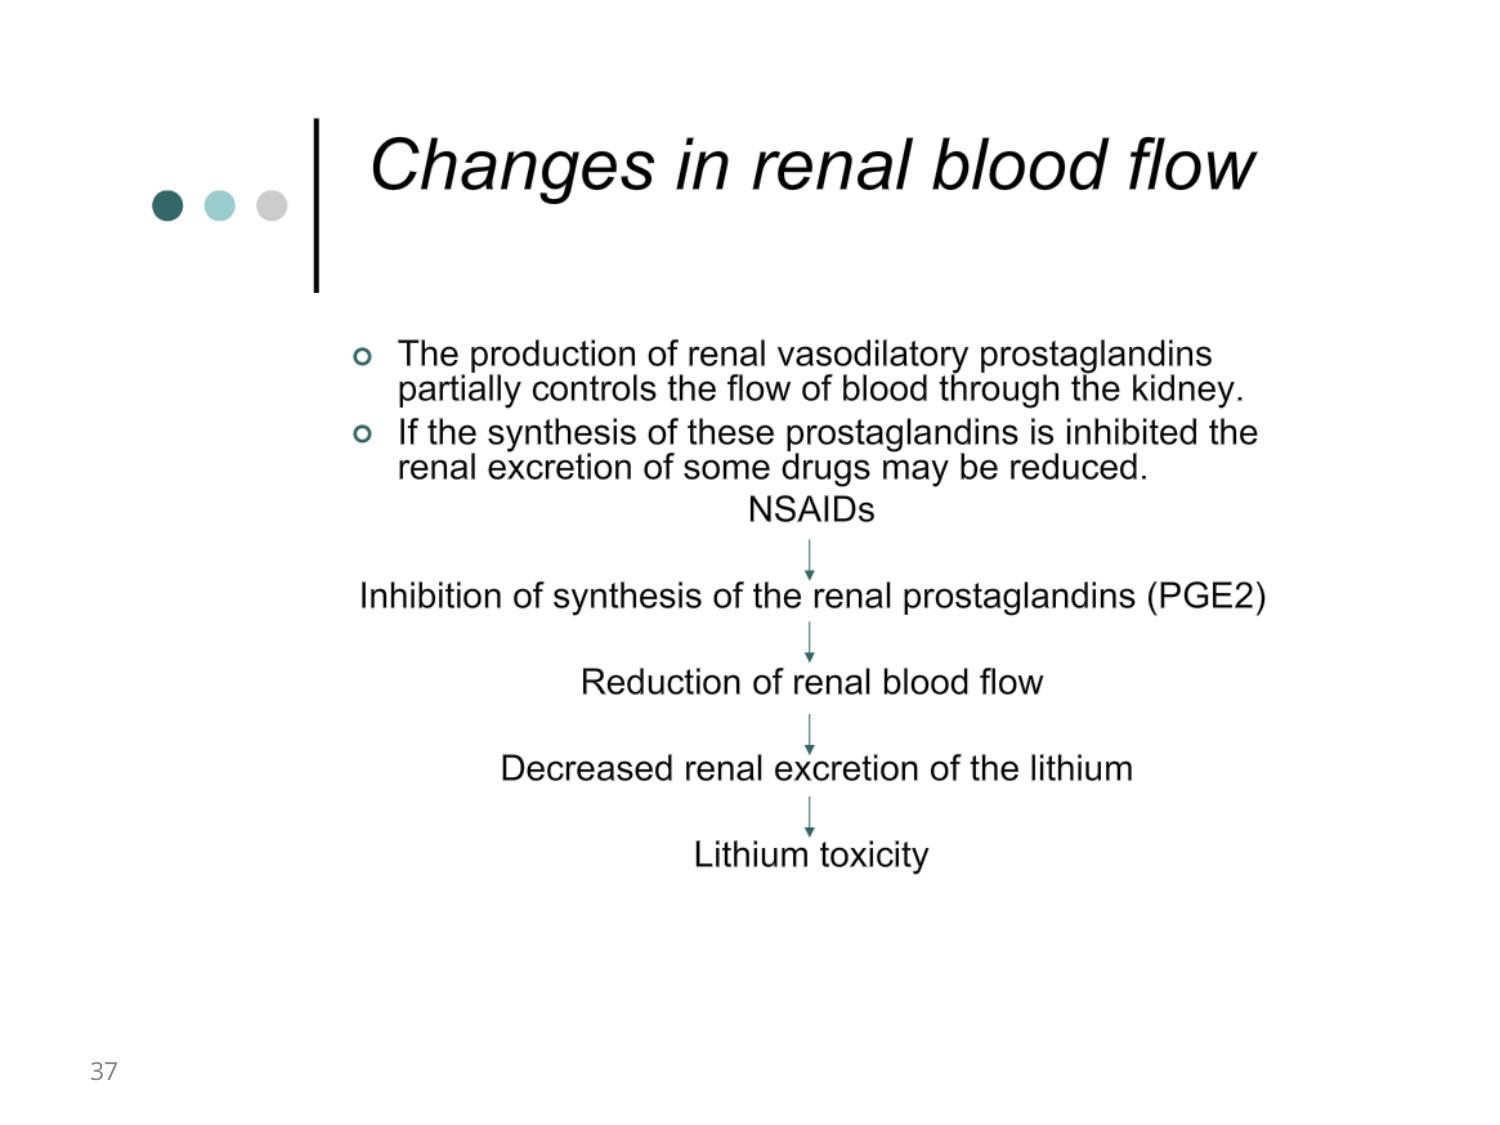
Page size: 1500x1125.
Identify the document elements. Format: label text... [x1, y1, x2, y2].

slide_number 37 [75, 1042, 425, 1103]
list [147, 77, 1324, 915]
